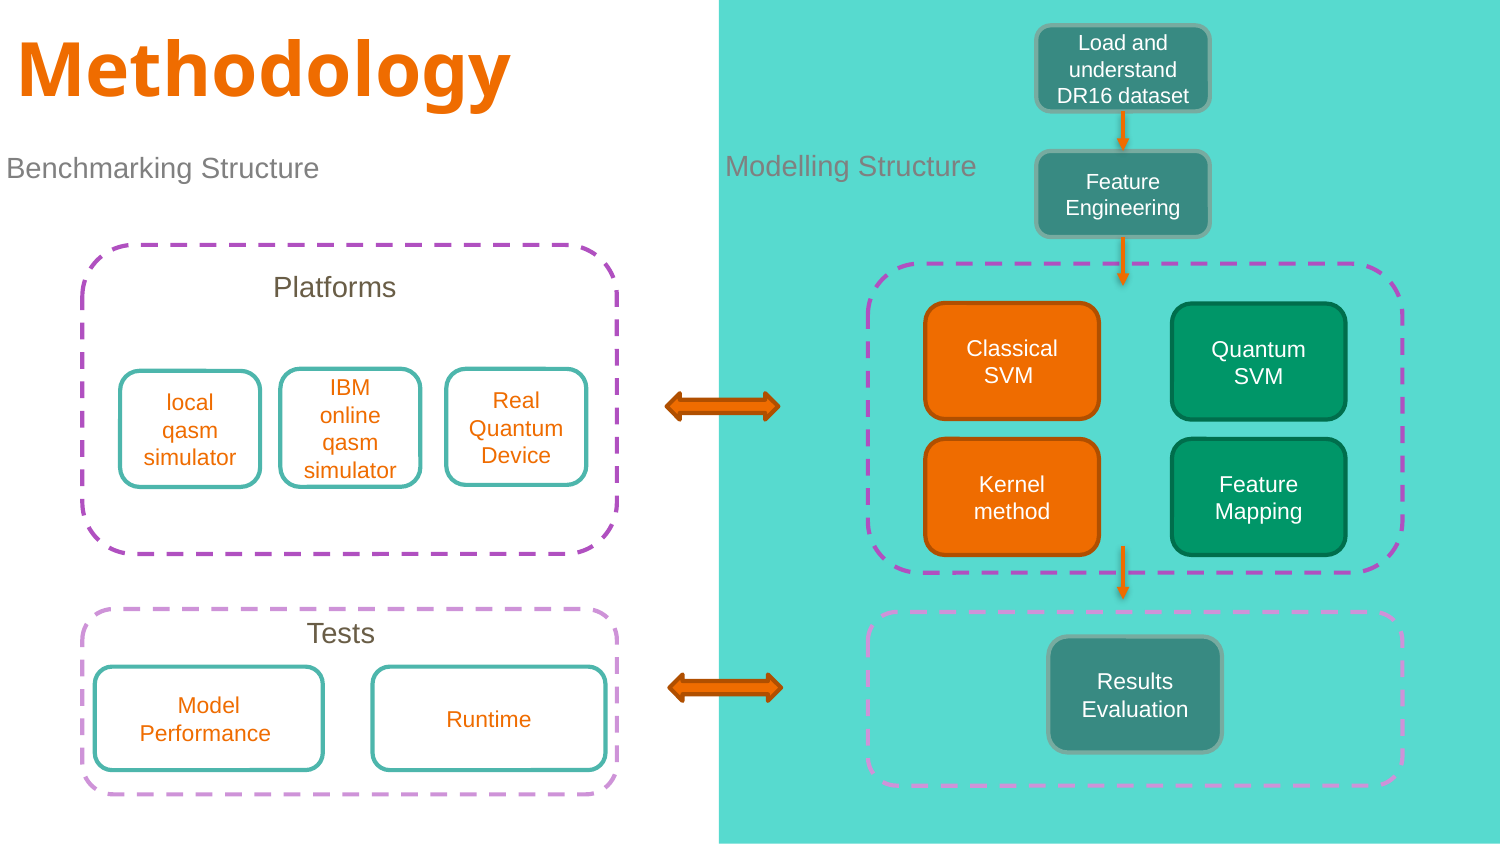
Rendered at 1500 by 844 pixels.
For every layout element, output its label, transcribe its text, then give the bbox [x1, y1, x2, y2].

text_box Platforms [227, 260, 443, 311]
text_box [865, 609, 1405, 788]
text_box Tests [233, 607, 449, 657]
text_box [667, 672, 784, 703]
text_box Model Performance [92, 664, 325, 773]
text_box Load and understand DR16 dataset [1034, 23, 1212, 114]
text_box Feature Engineering [1034, 148, 1212, 240]
text_box Modelling Structure [710, 140, 993, 190]
text_box [664, 391, 781, 422]
text_box [865, 261, 1405, 575]
title Methodology [0, 6, 664, 282]
text_box Runtime [370, 664, 608, 773]
text_box [80, 242, 619, 557]
text_box [717, 0, 1500, 844]
text_box Benchmarking Structure [0, 142, 336, 193]
text_box [80, 606, 619, 797]
